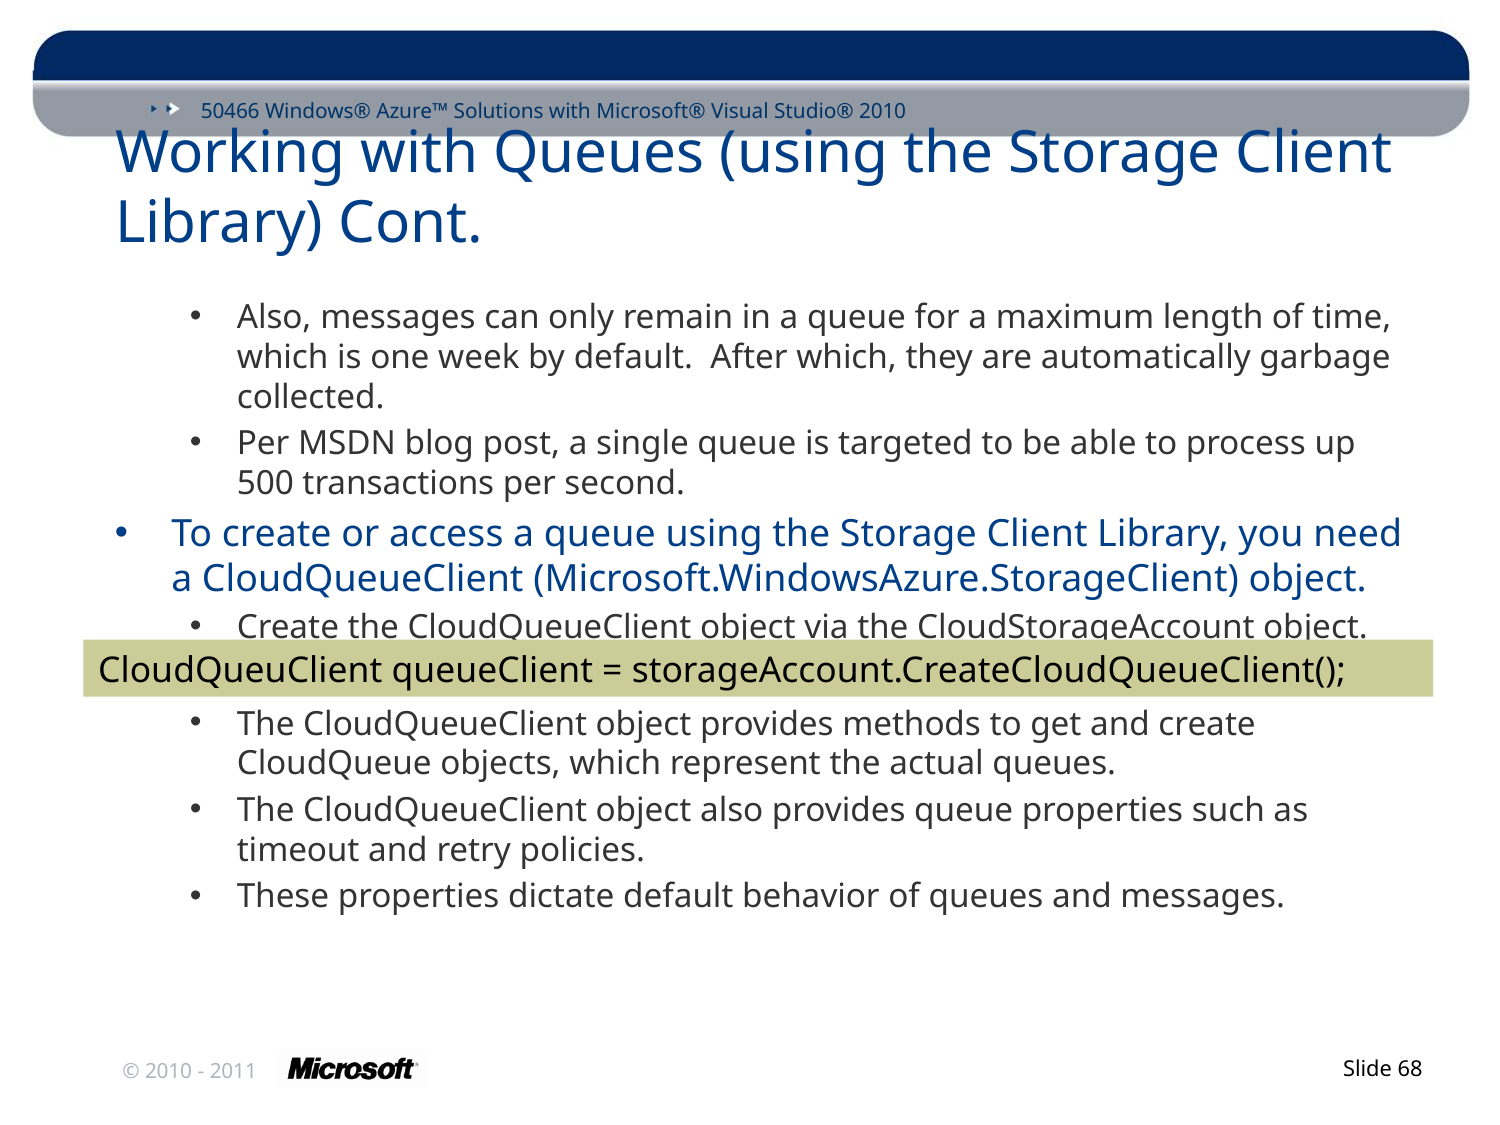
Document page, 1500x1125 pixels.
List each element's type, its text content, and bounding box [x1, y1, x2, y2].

text_box CloudQueuClient queueClient = storageAccount.CreateCloudQueueClient(); [83, 639, 1434, 697]
list Also, messages can only remain in a queue for a maximum length of time, which is one week by default. After which, they are automatically garbage collected. Per MSDN blog post, a single queue is targeted to be able to process up 500 transactions per second. To create or access a queue using the Storage Client Library, you need a CloudQueueClient (Microsoft.WindowsAzure.StorageClient) object. Create the CloudQueueClient object via the CloudStorageAccount object. The CloudQueueClient object provides methods to get and create CloudQueue objects, which represent the actual queues. The CloudQueueClient object also provides queue properties such as timeout and retry policies. These properties dictate default behavior of queues and messages. [99, 287, 1433, 639]
list Also, messages can only remain in a queue for a maximum length of time, which is one week by default. After which, they are automatically garbage collected. Per MSDN blog post, a single queue is targeted to be able to process up 500 transactions per second. To create or access a queue using the Storage Client Library, you need a CloudQueueClient (Microsoft.WindowsAzure.StorageClient) object. Create the CloudQueueClient object via the CloudStorageAccount object. The CloudQueueClient object provides methods to get and create CloudQueue objects, which represent the actual queues. The CloudQueueClient object also provides queue properties such as timeout and retry policies. These properties dictate default behavior of queues and messages. [99, 697, 1433, 1025]
picture [275, 1050, 429, 1088]
title Working with Queues (using the Storage Client Library) Cont. [100, 143, 1433, 262]
picture [0, 1, 1500, 159]
